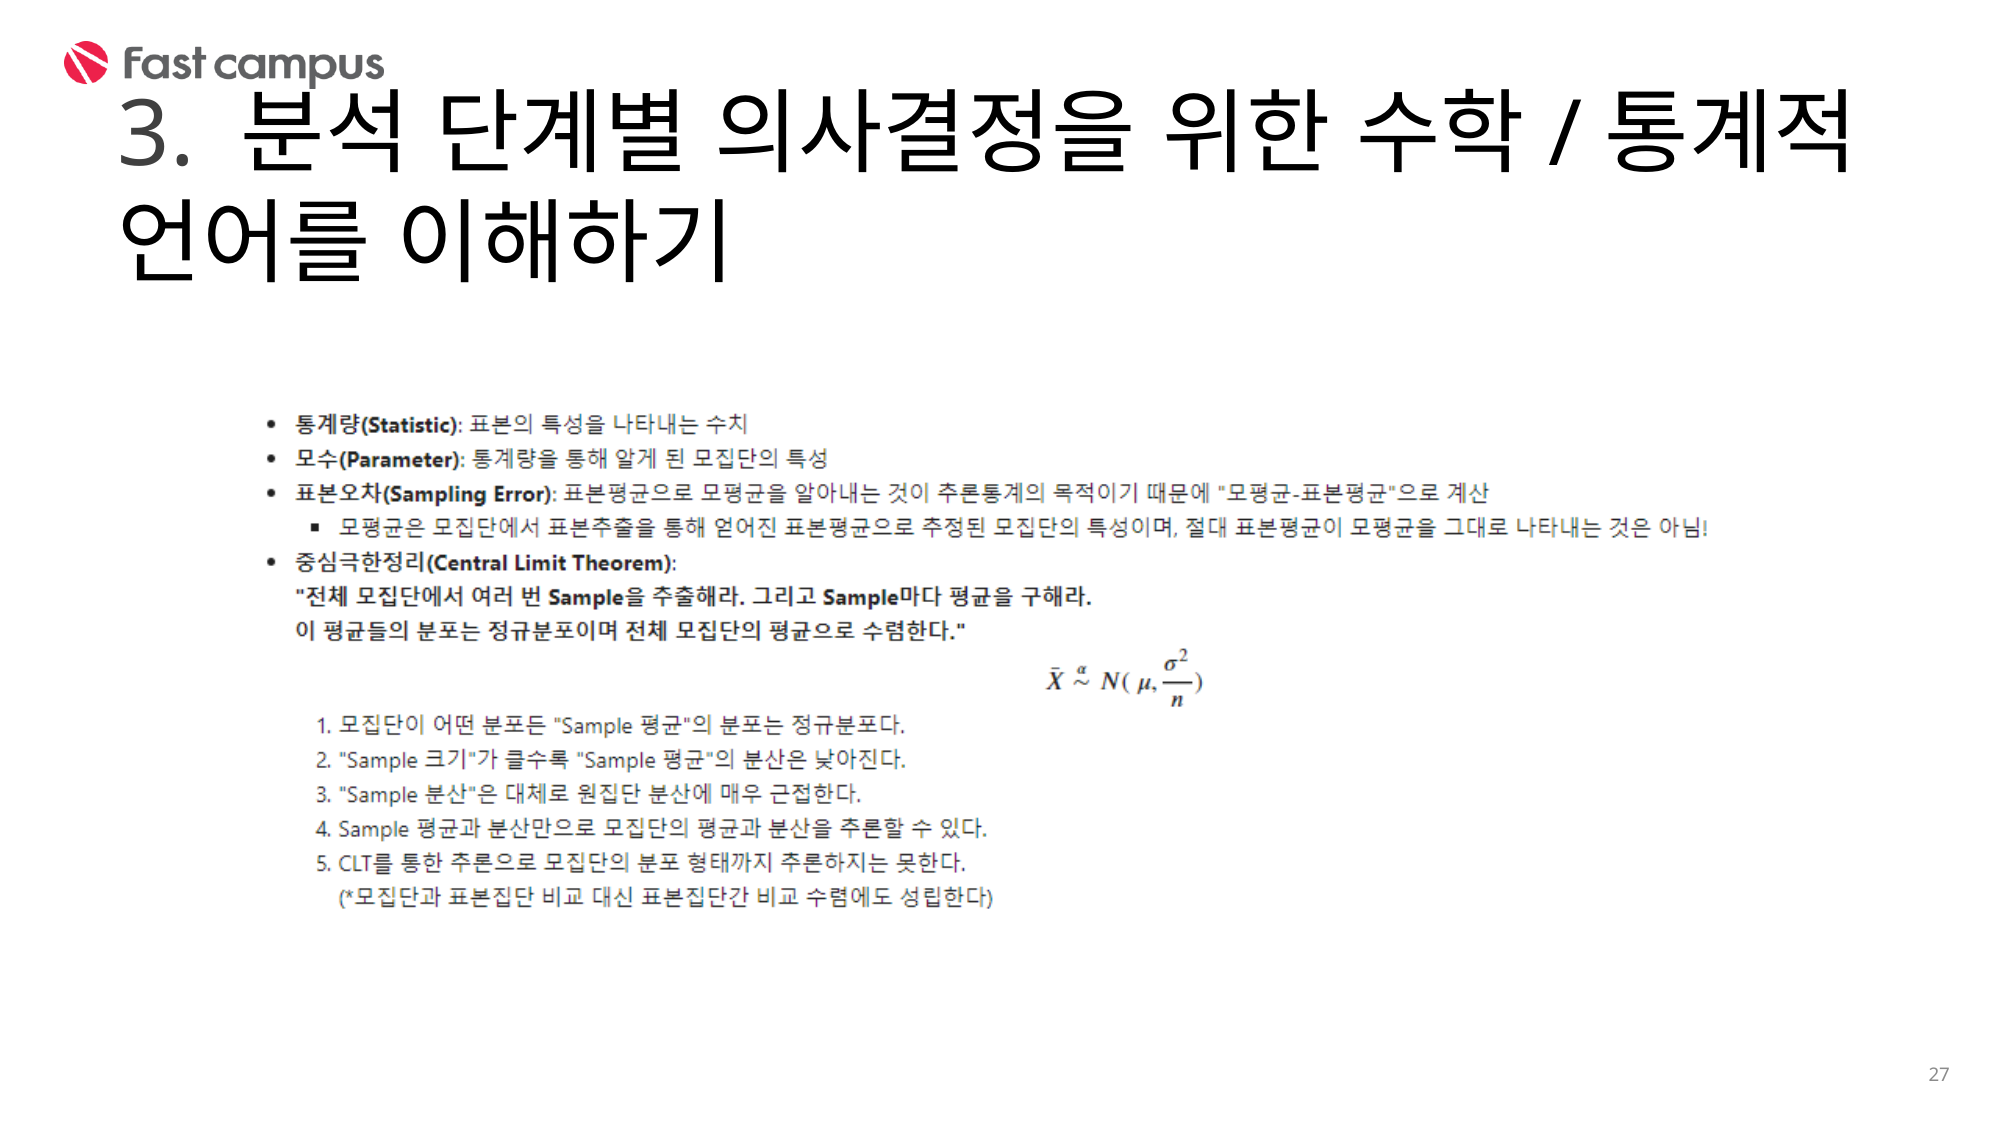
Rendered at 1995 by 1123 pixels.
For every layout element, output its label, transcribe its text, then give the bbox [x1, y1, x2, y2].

slide_number 27 [1502, 1045, 1969, 1106]
picture [64, 41, 384, 89]
picture [254, 400, 1739, 923]
title 3. 분석 단계별 의사결정을 위한 수학/통계적 언어를 이해하기 [99, 90, 1896, 278]
